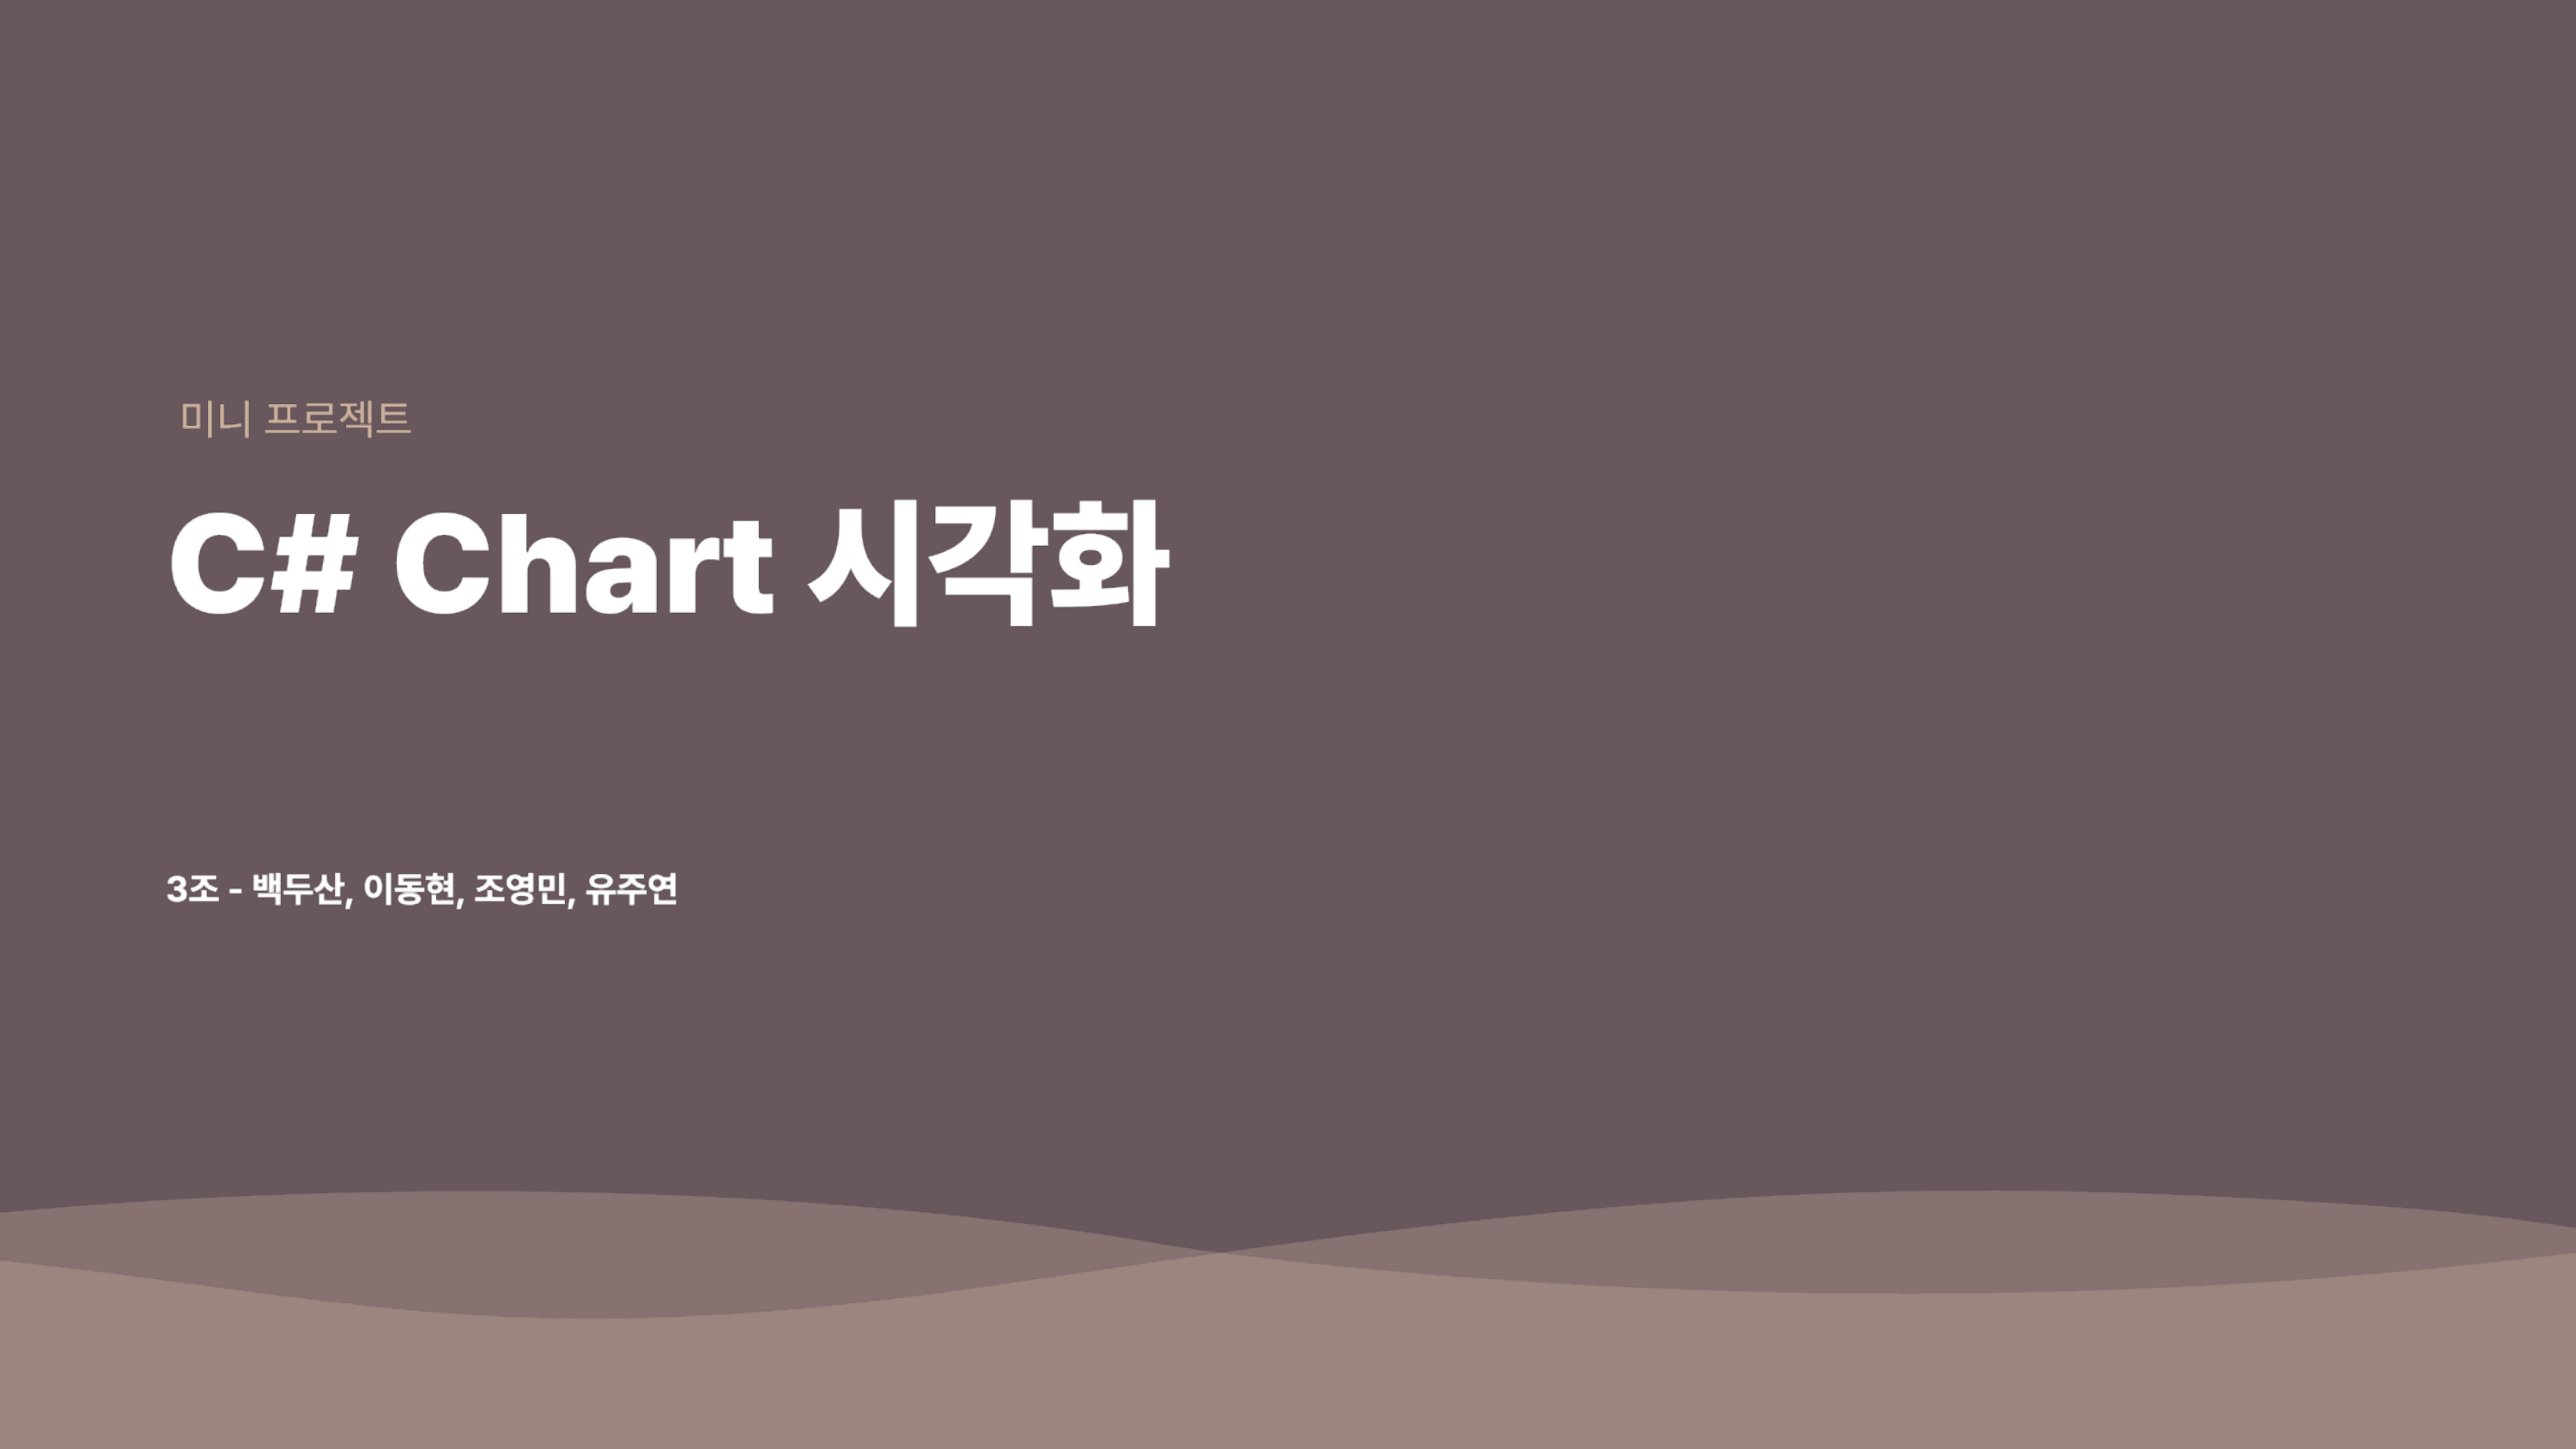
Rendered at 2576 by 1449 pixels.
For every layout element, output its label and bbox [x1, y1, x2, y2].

text_box [0, 1190, 2576, 1449]
picture [144, 383, 1235, 691]
picture [160, 858, 696, 931]
